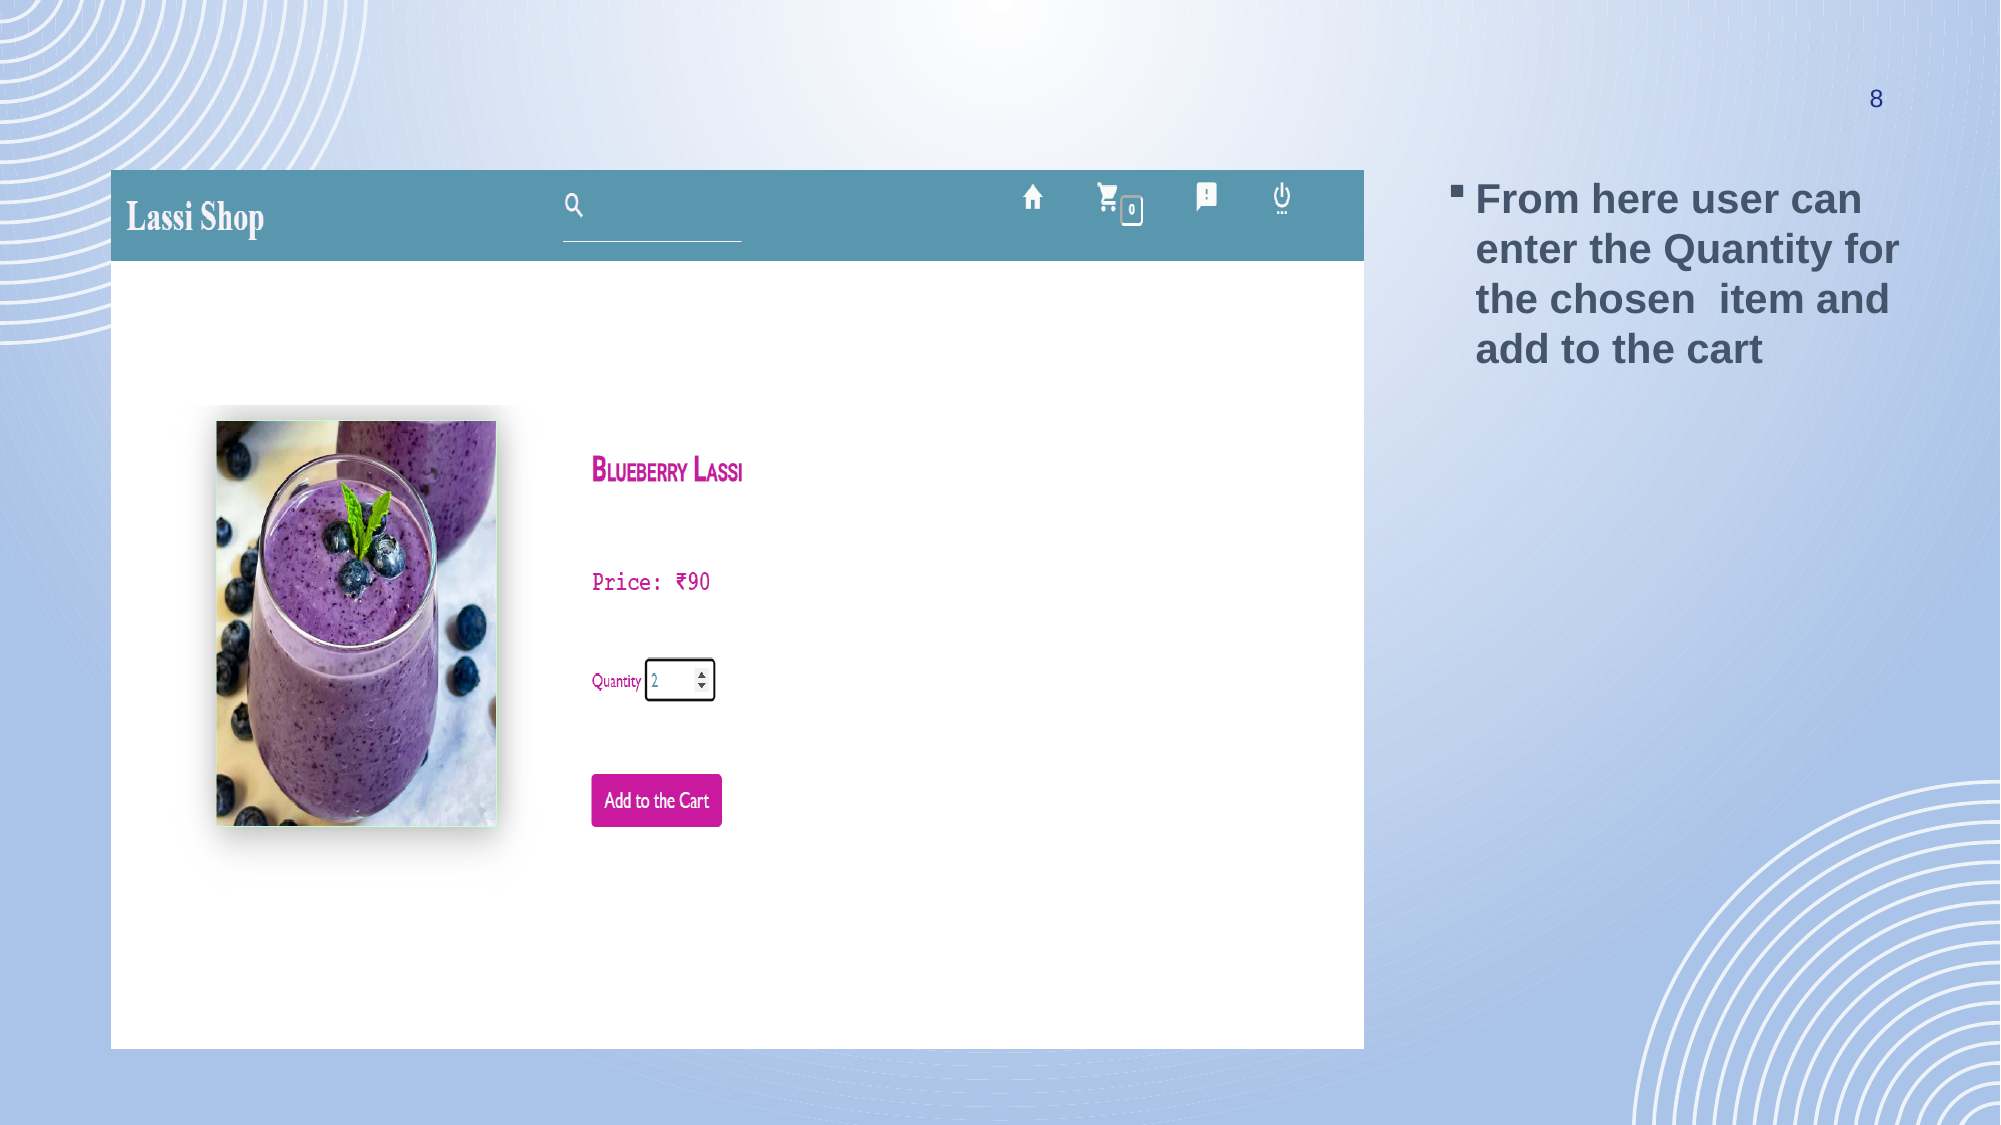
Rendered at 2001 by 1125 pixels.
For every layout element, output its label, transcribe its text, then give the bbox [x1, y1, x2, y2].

slide_number 8 [1795, 75, 1958, 120]
footer From here user can enter the Quantity for the chosen item and add to the cart [1432, 183, 1958, 391]
picture [111, 170, 1364, 1049]
